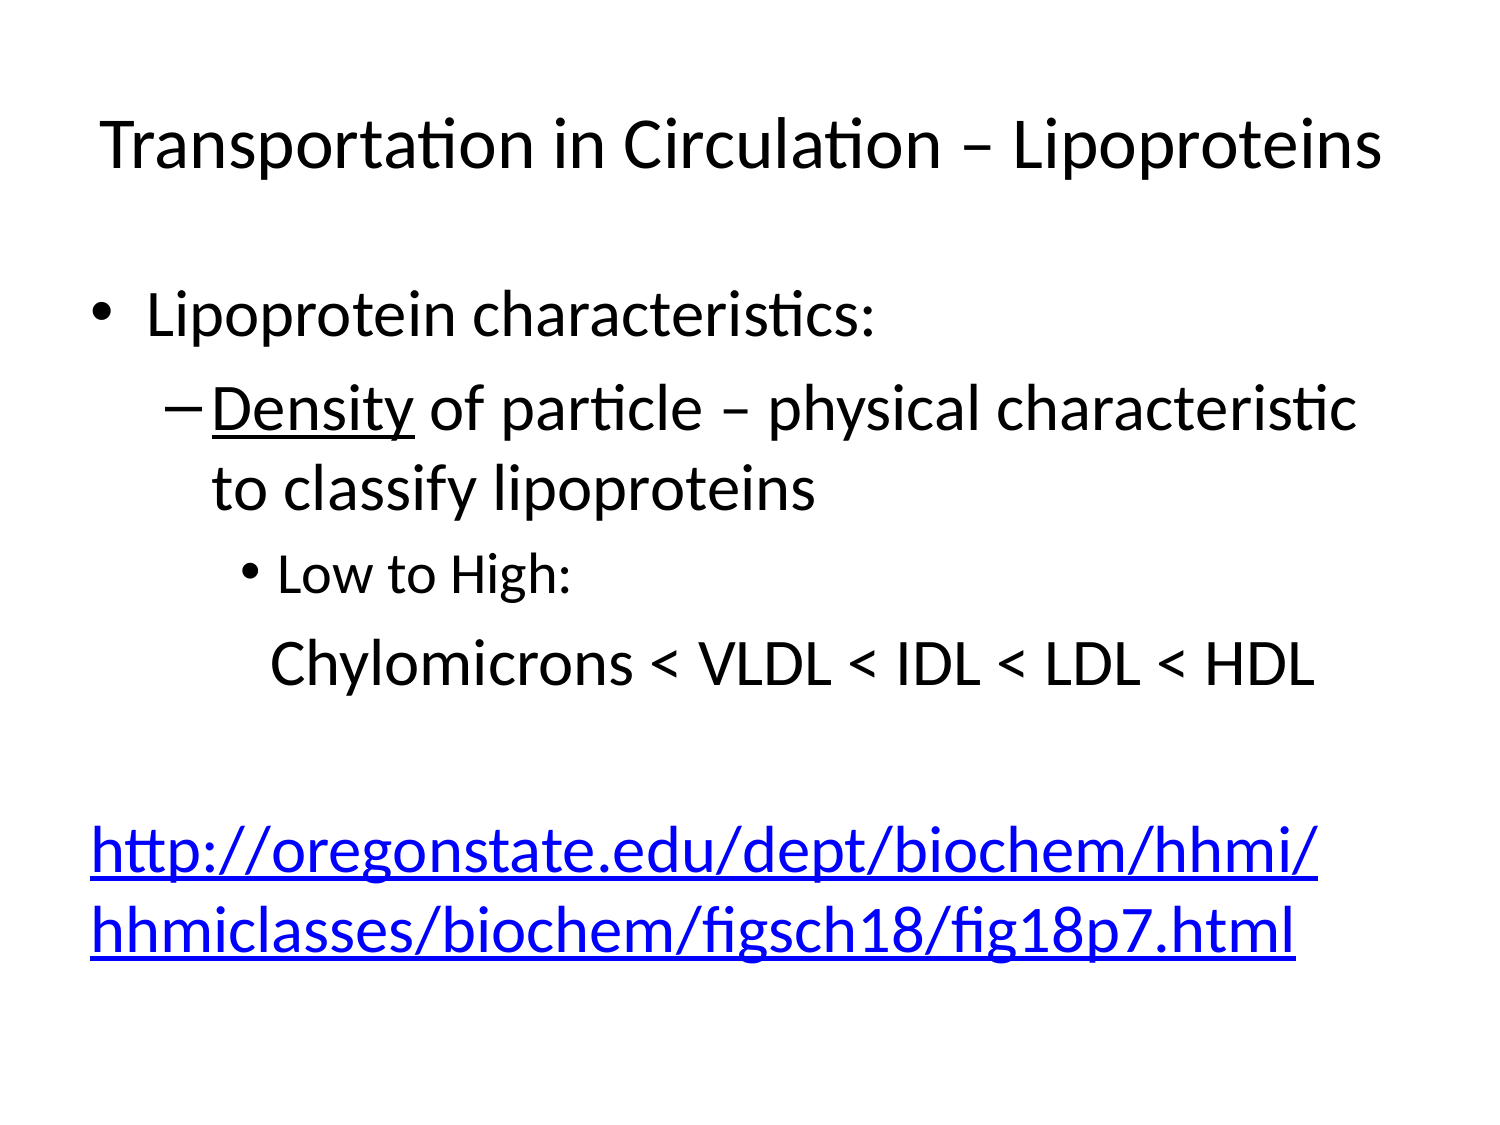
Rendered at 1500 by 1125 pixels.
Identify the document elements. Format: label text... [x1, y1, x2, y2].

title Transportation in Circulation – Lipoproteins [75, 45, 1425, 233]
list Lipoprotein characteristics: Density of particle – physical characteristic to classify lipoproteins Low to High: Chylomicrons < VLDL < IDL < LDL < HDL http://oregonstate.edu/dept/biochem/hhmi/hhmiclasses/biochem/figsch18/fig18p7.html [75, 262, 1425, 1005]
